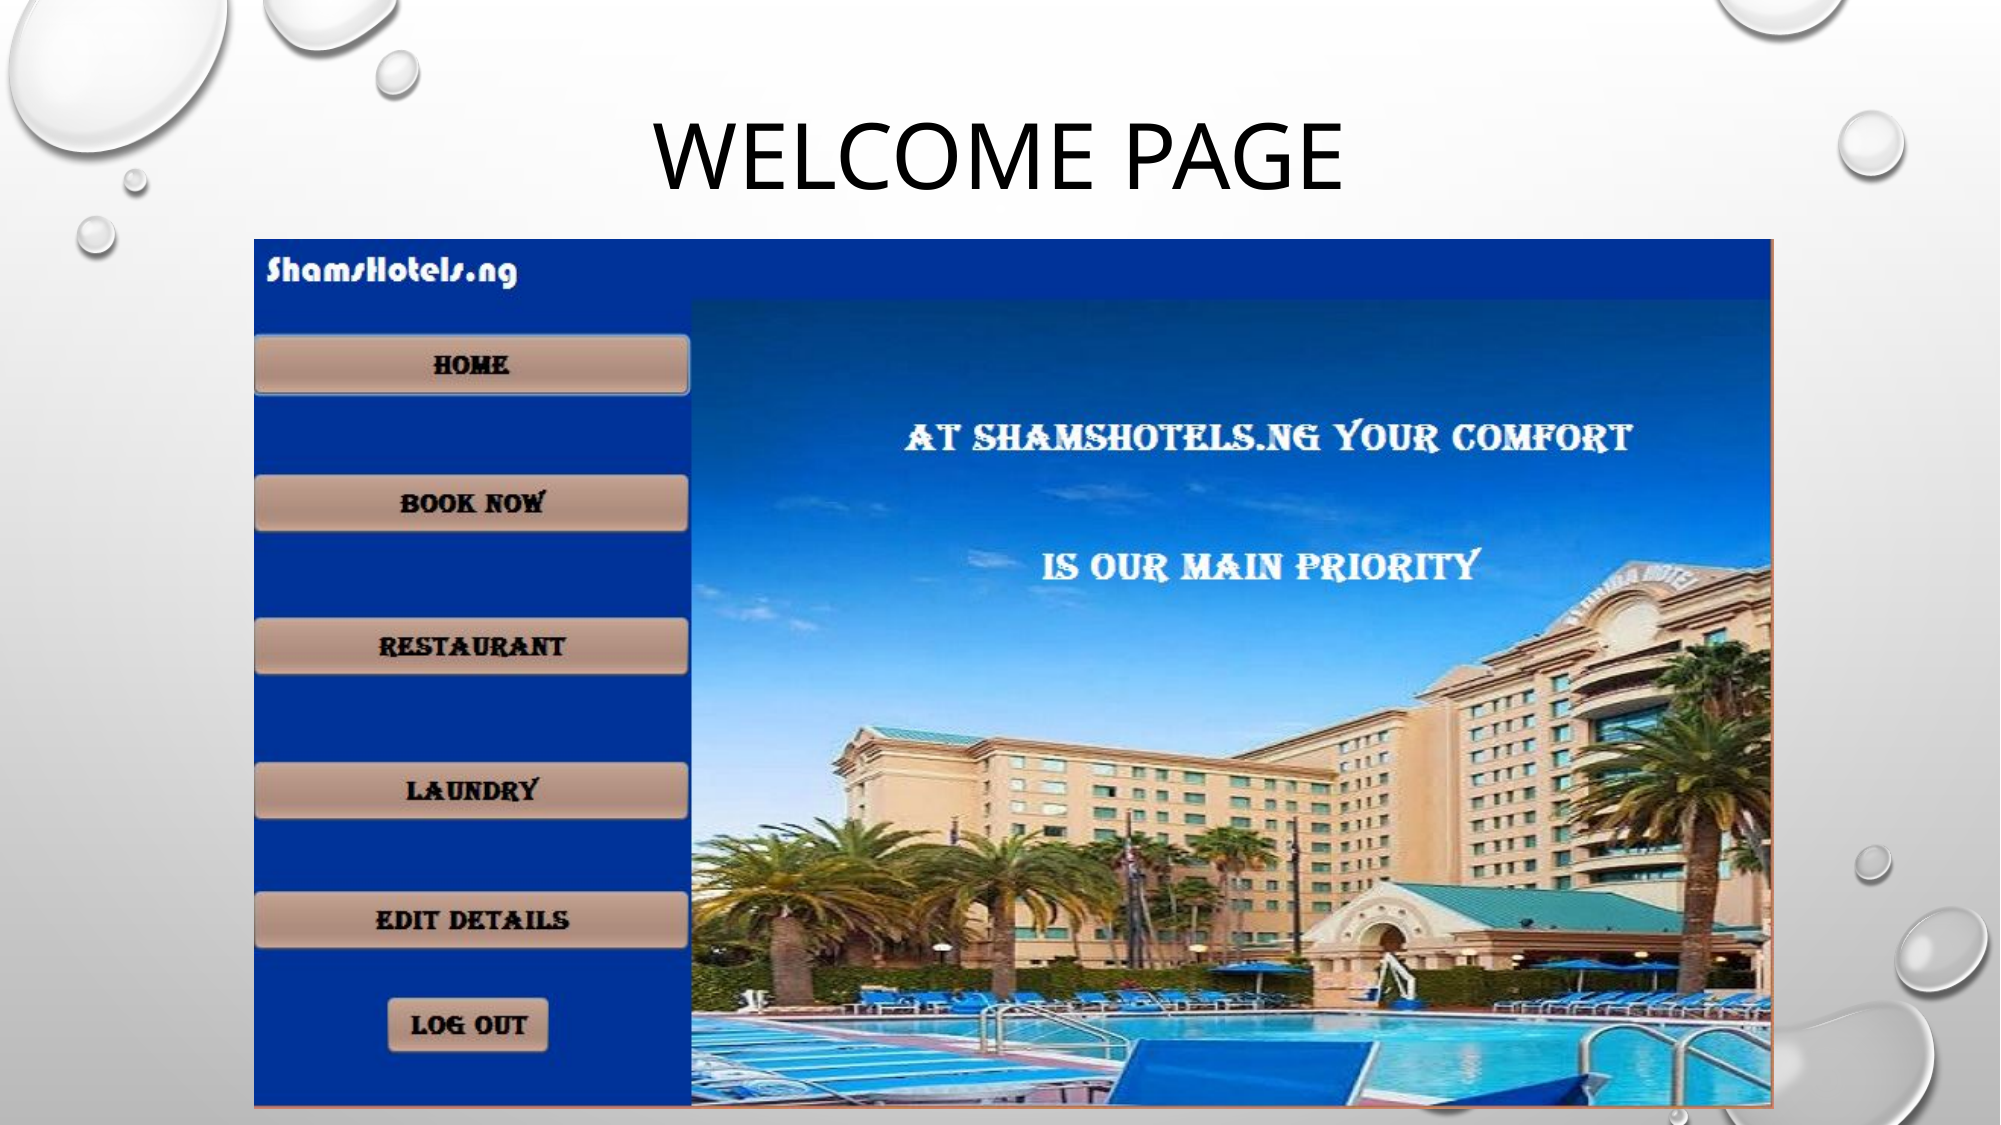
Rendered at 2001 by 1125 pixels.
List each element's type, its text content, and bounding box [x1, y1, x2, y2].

picture [0, 0, 2000, 1125]
title welcome PAGE [149, 29, 1851, 292]
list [254, 239, 1774, 1109]
